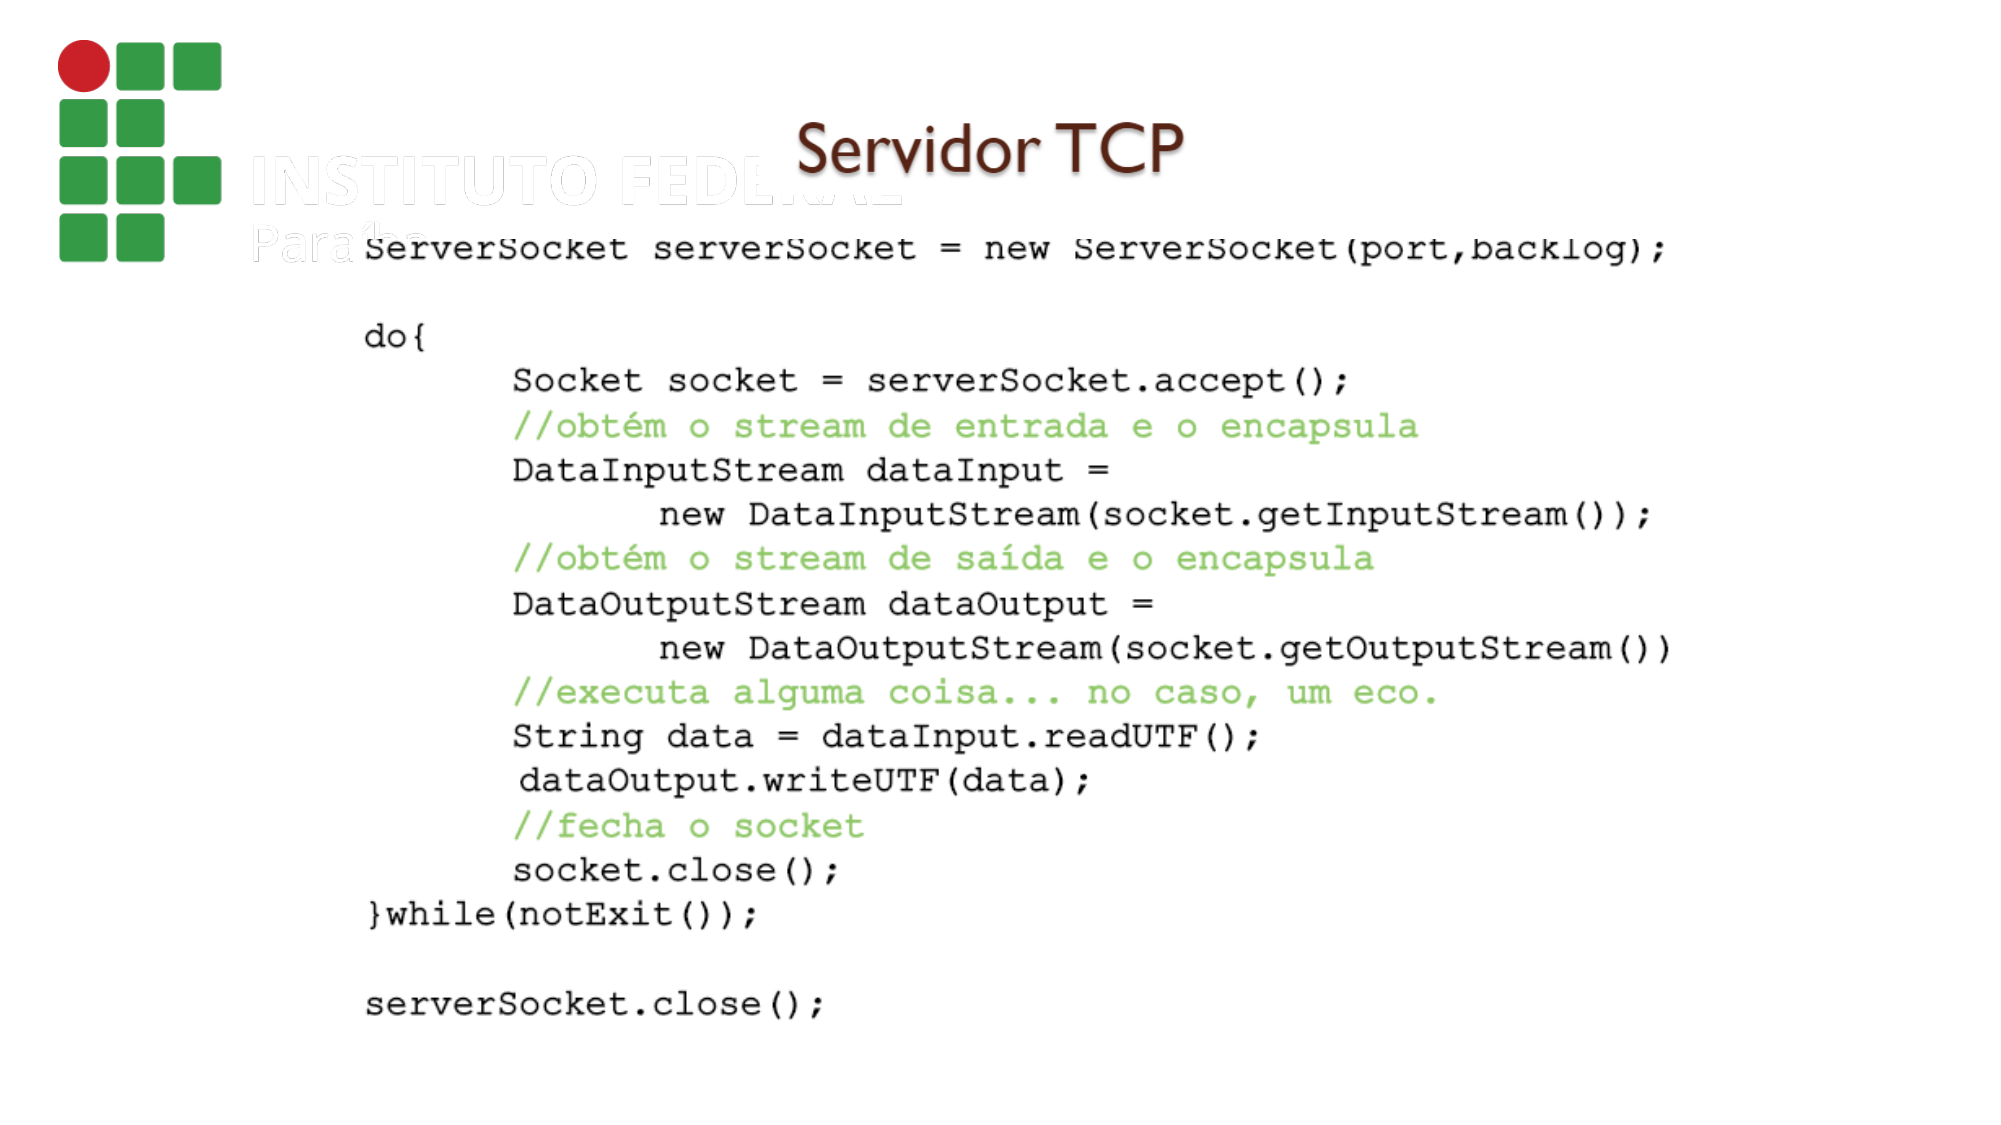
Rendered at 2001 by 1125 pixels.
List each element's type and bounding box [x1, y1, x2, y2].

picture [58, 40, 1683, 1029]
